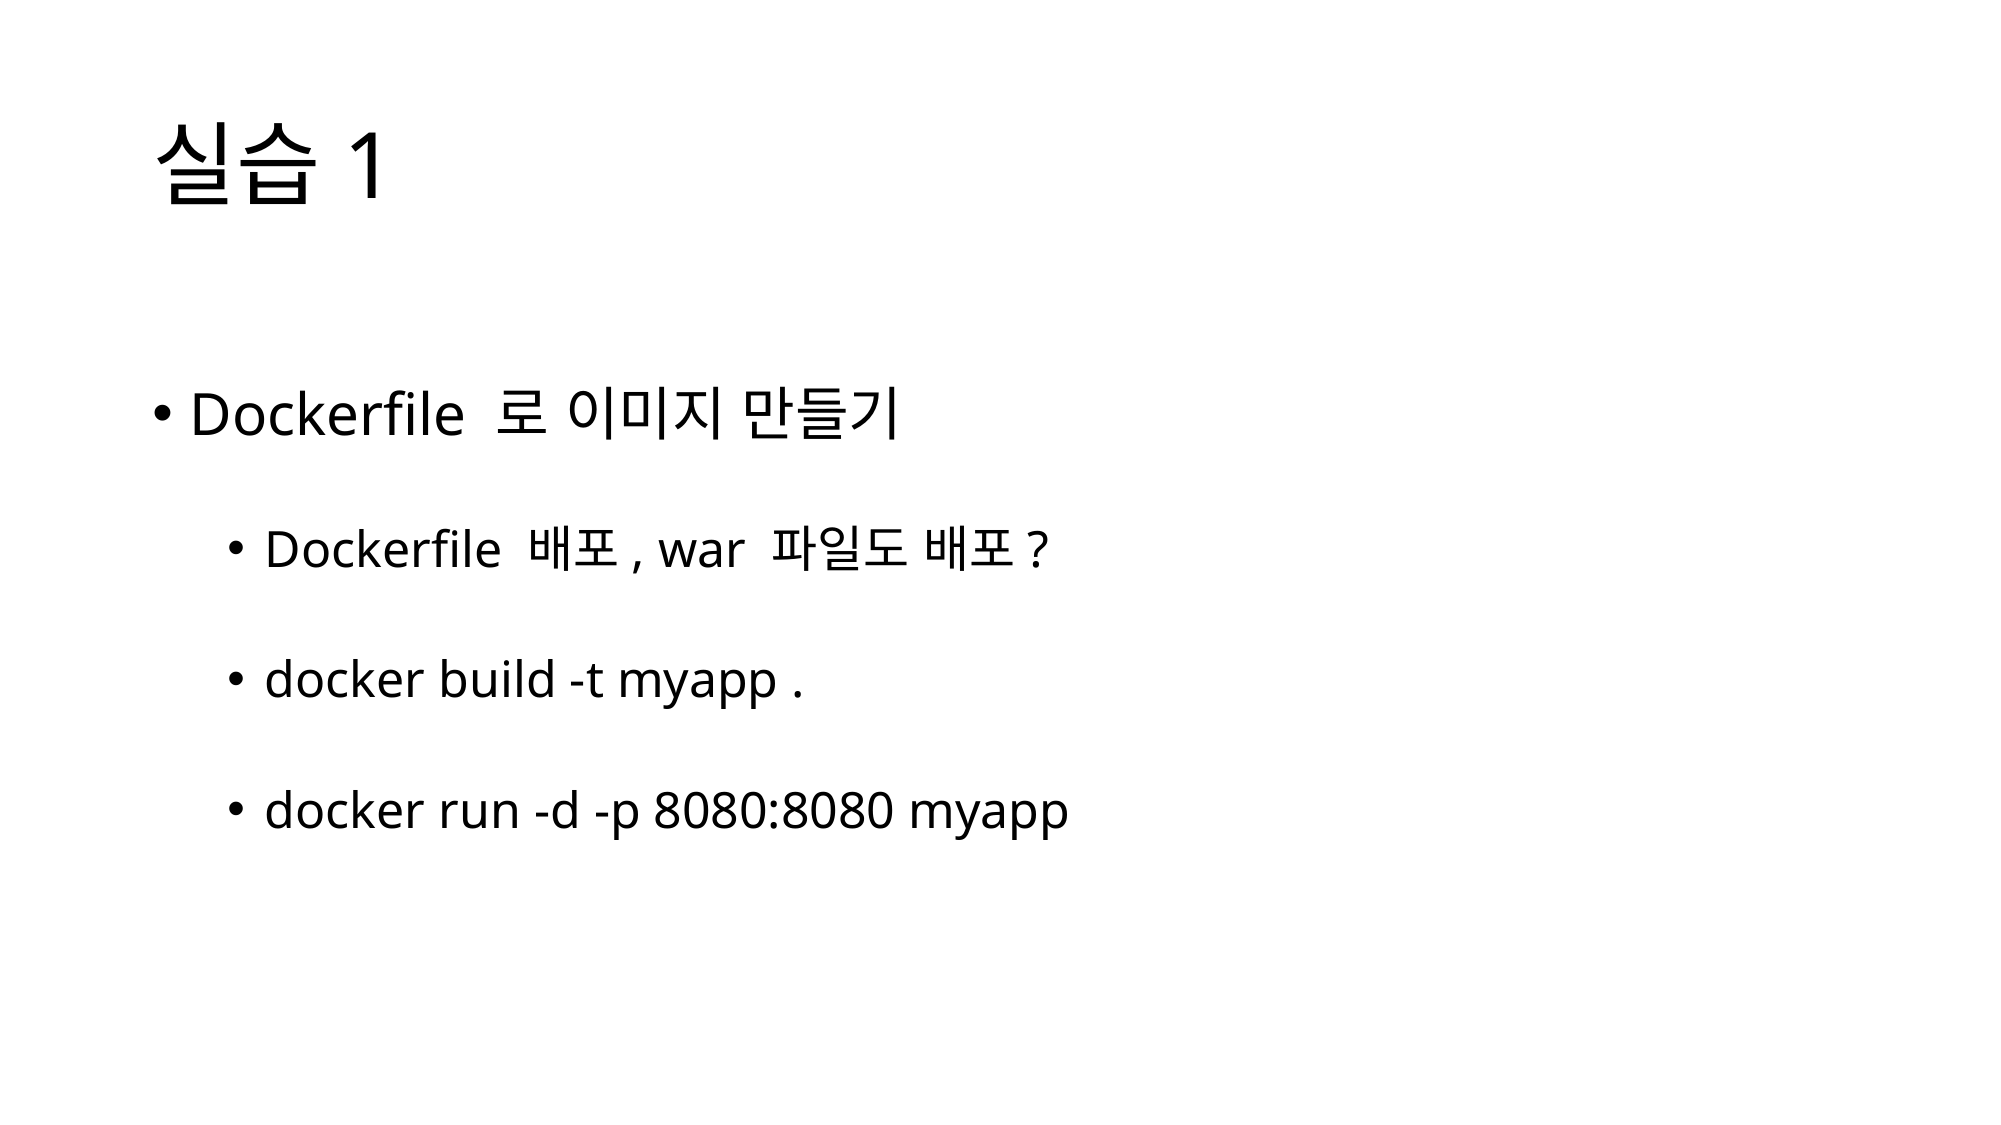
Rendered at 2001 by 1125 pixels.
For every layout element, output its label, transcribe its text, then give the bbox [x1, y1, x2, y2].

list Dockerfile 로 이미지 만들기 Dockerfile 배포, war 파일도 배포? docker build -t myapp . docker run -d -p 8080:8080 myapp [137, 299, 1863, 1014]
title 실습1 [137, 59, 1863, 278]
